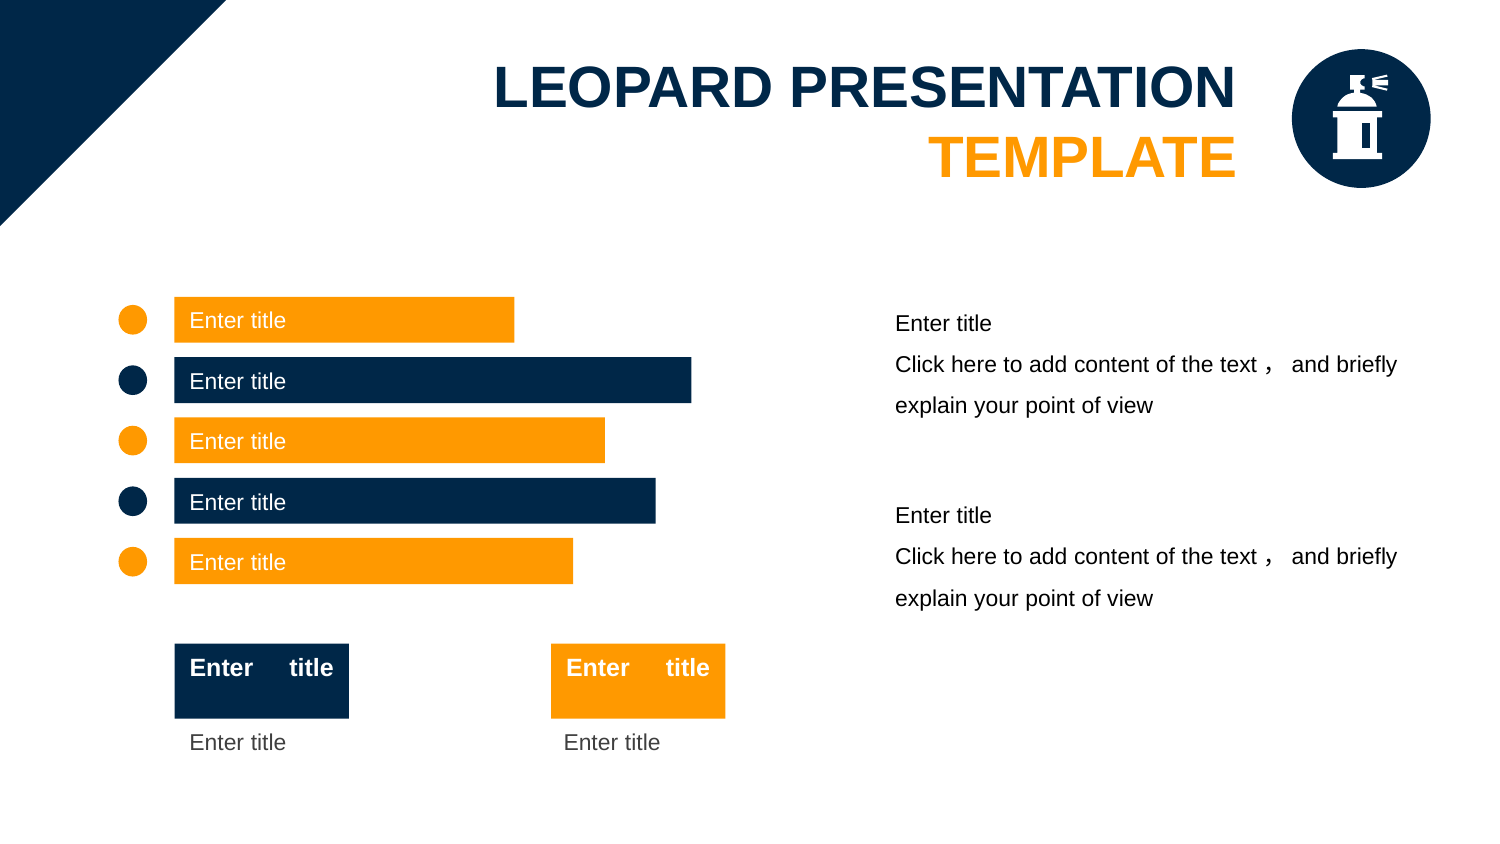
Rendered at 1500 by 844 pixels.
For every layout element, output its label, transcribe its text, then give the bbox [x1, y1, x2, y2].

text_box Enter title [174, 357, 692, 404]
text_box Enter title [551, 643, 726, 705]
text_box Enter title Click here to add content of the text，and briefly explain your point of view Enter title Click here to add content of the text，and briefly explain your point of view [880, 287, 1427, 660]
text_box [1291, 48, 1431, 189]
text_box Enter title [174, 296, 515, 343]
text_box [118, 304, 148, 335]
text_box Enter title [174, 477, 656, 524]
text_box Enter title [548, 705, 850, 790]
text_box Enter title [174, 537, 574, 585]
text_box [118, 546, 148, 577]
text_box Enter title [174, 417, 605, 464]
text_box Enter title [174, 643, 349, 705]
text_box [118, 486, 148, 517]
text_box [0, 0, 227, 227]
text_box LEOPARD PRESENTATION TEMPLATE [348, 45, 1247, 194]
text_box [118, 425, 148, 456]
text_box Enter title [174, 705, 476, 790]
text_box [118, 365, 148, 396]
